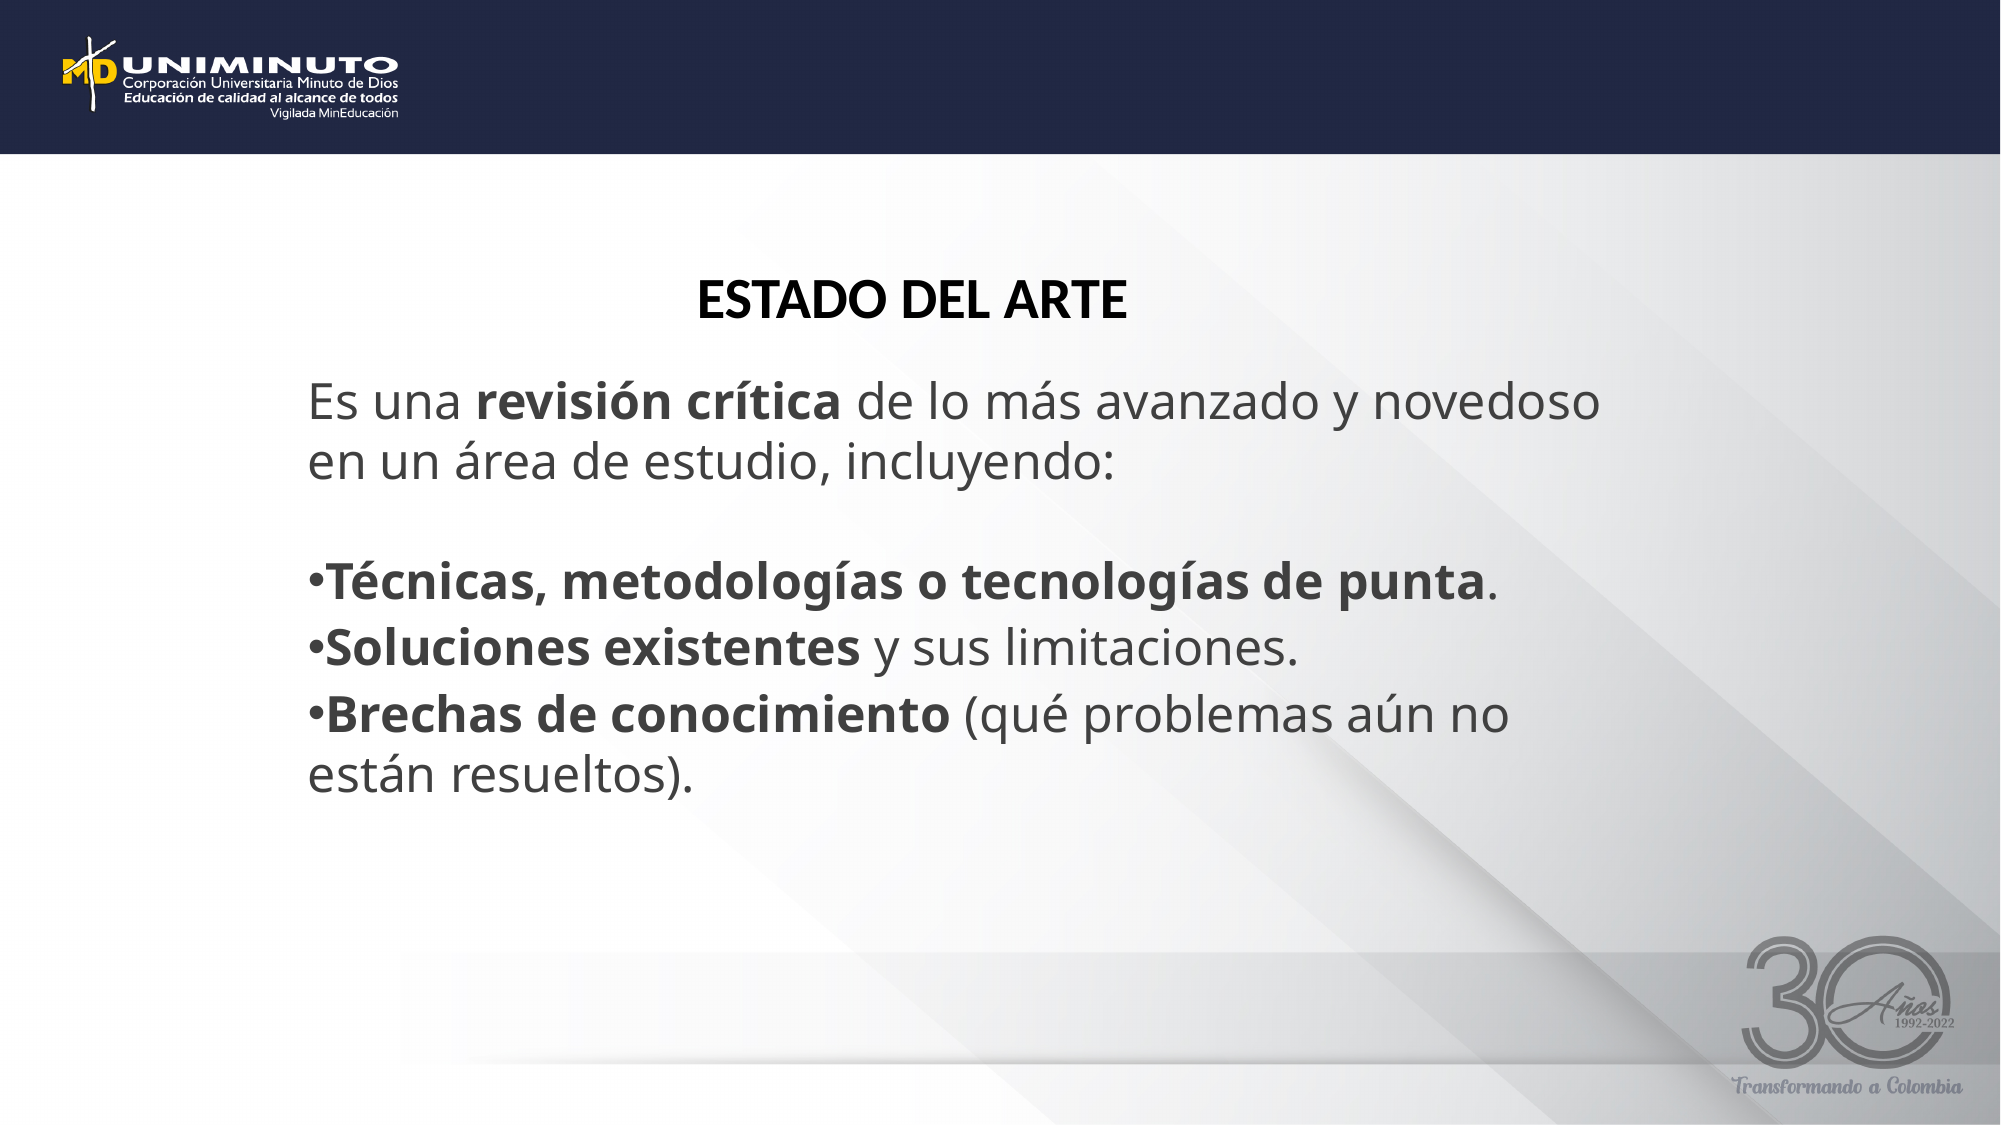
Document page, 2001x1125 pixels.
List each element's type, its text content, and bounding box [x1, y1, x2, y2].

text_box ESTADO DEL ARTE [412, 252, 1413, 338]
text_box Es una revisión crítica de lo más avanzado y novedoso en un área de estudio, incluyendo: Técnicas, metodologías o tecnologías de punta. Soluciones existentes y sus limitaciones. Brechas de conocimiento (qué problemas aún no están resueltos). [293, 362, 1662, 810]
picture [0, 0, 2001, 1125]
